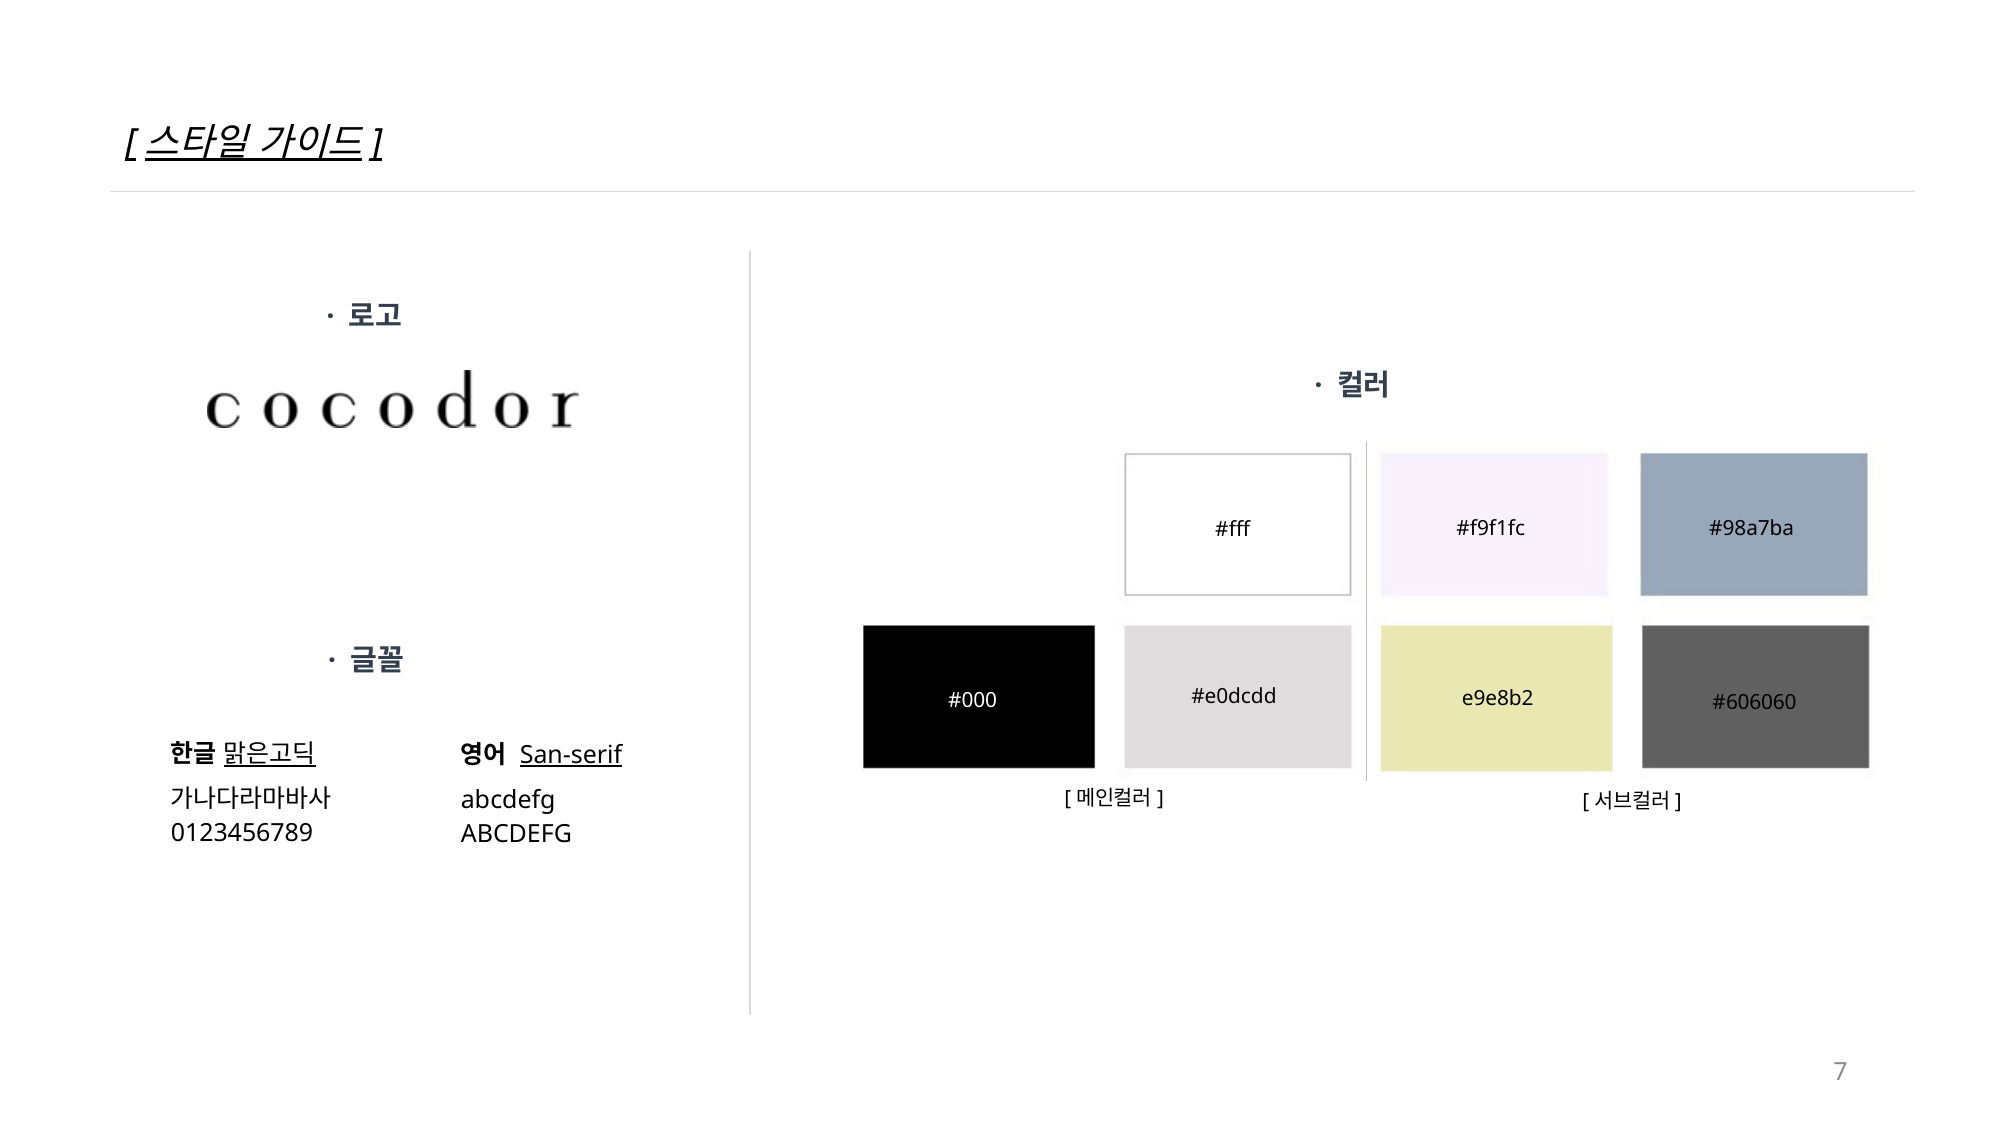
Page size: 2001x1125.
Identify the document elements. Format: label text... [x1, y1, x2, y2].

text_box [서브컬러] [1567, 784, 1697, 820]
picture [837, 441, 1885, 784]
picture [207, 370, 579, 428]
text_box 영어 San-serif abcdefg ABCDEFG [445, 715, 644, 855]
title [스타일 가이드] [109, 113, 407, 173]
slide_number 7 [1412, 1042, 1863, 1103]
text_box 한글 맑은고딕 가나다라마바사 0123456789 [156, 715, 378, 855]
text_box [메인컬러] [1049, 784, 1179, 817]
text_box · 로고 [311, 289, 418, 340]
text_box · 컬러 [1299, 358, 1407, 409]
text_box · 글꼴 [313, 634, 420, 685]
